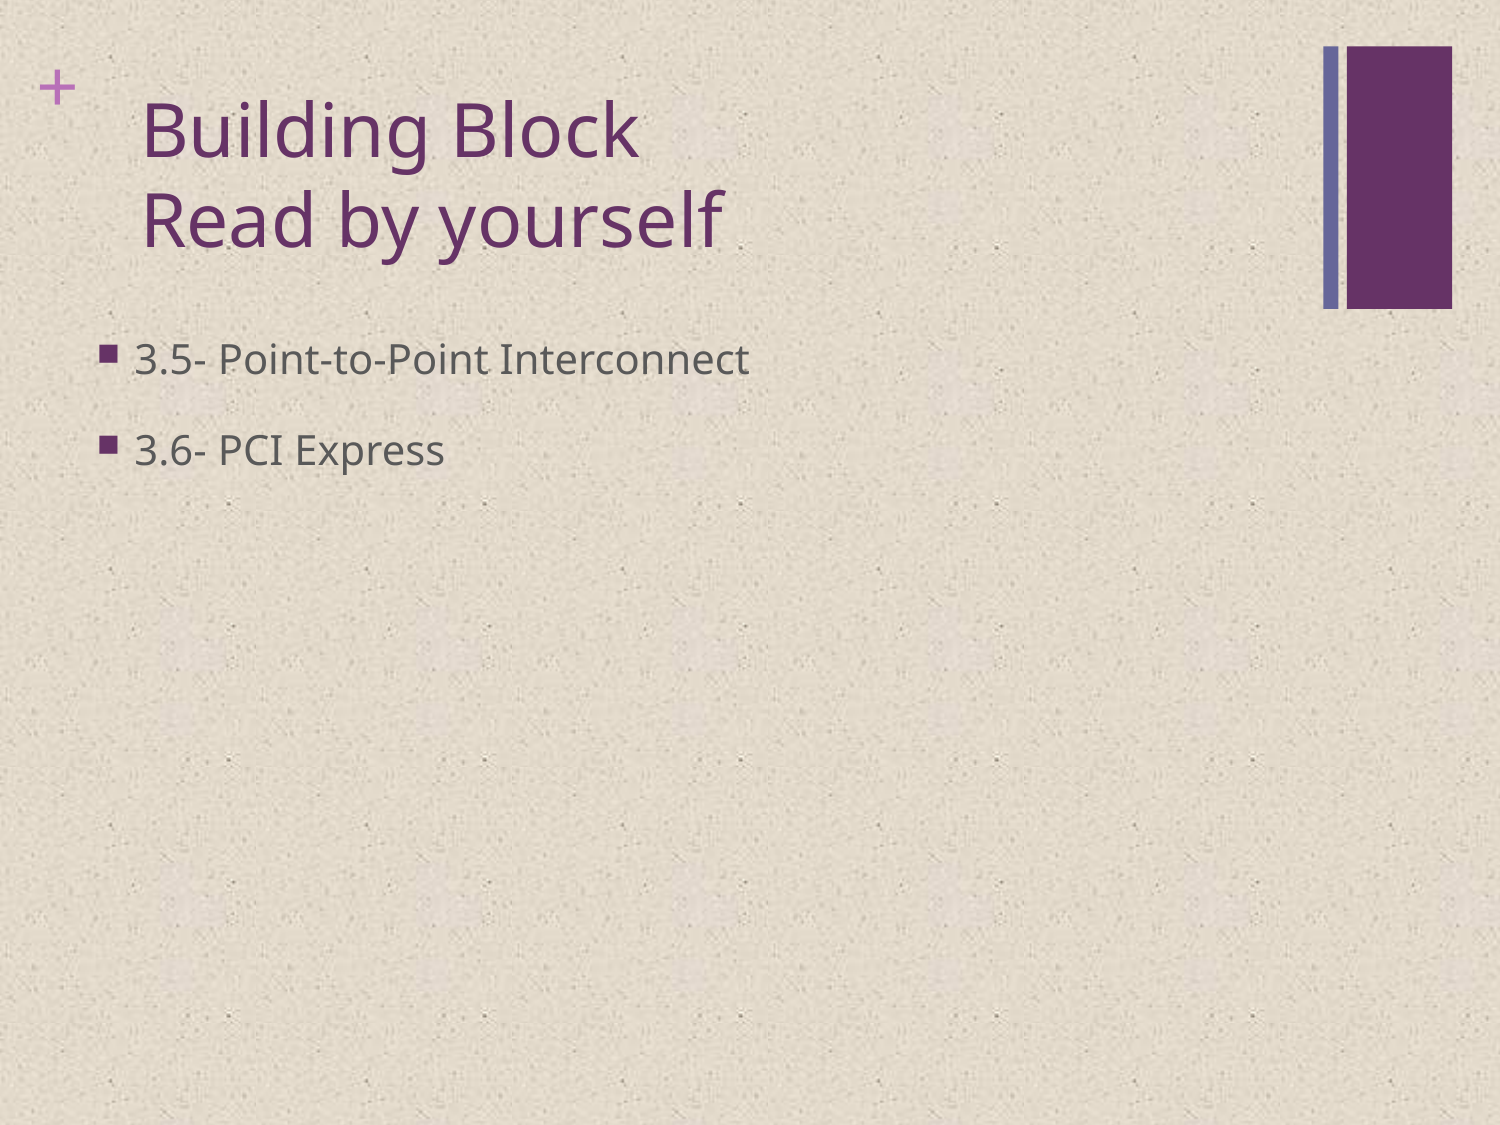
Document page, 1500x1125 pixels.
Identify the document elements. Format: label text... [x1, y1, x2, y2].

list 3.5- Point-to-Point Interconnect 3.6- PCI Express [81, 324, 1322, 1005]
picture [0, 0, 1500, 1125]
title Building Block Read by yourself [125, 75, 1365, 259]
